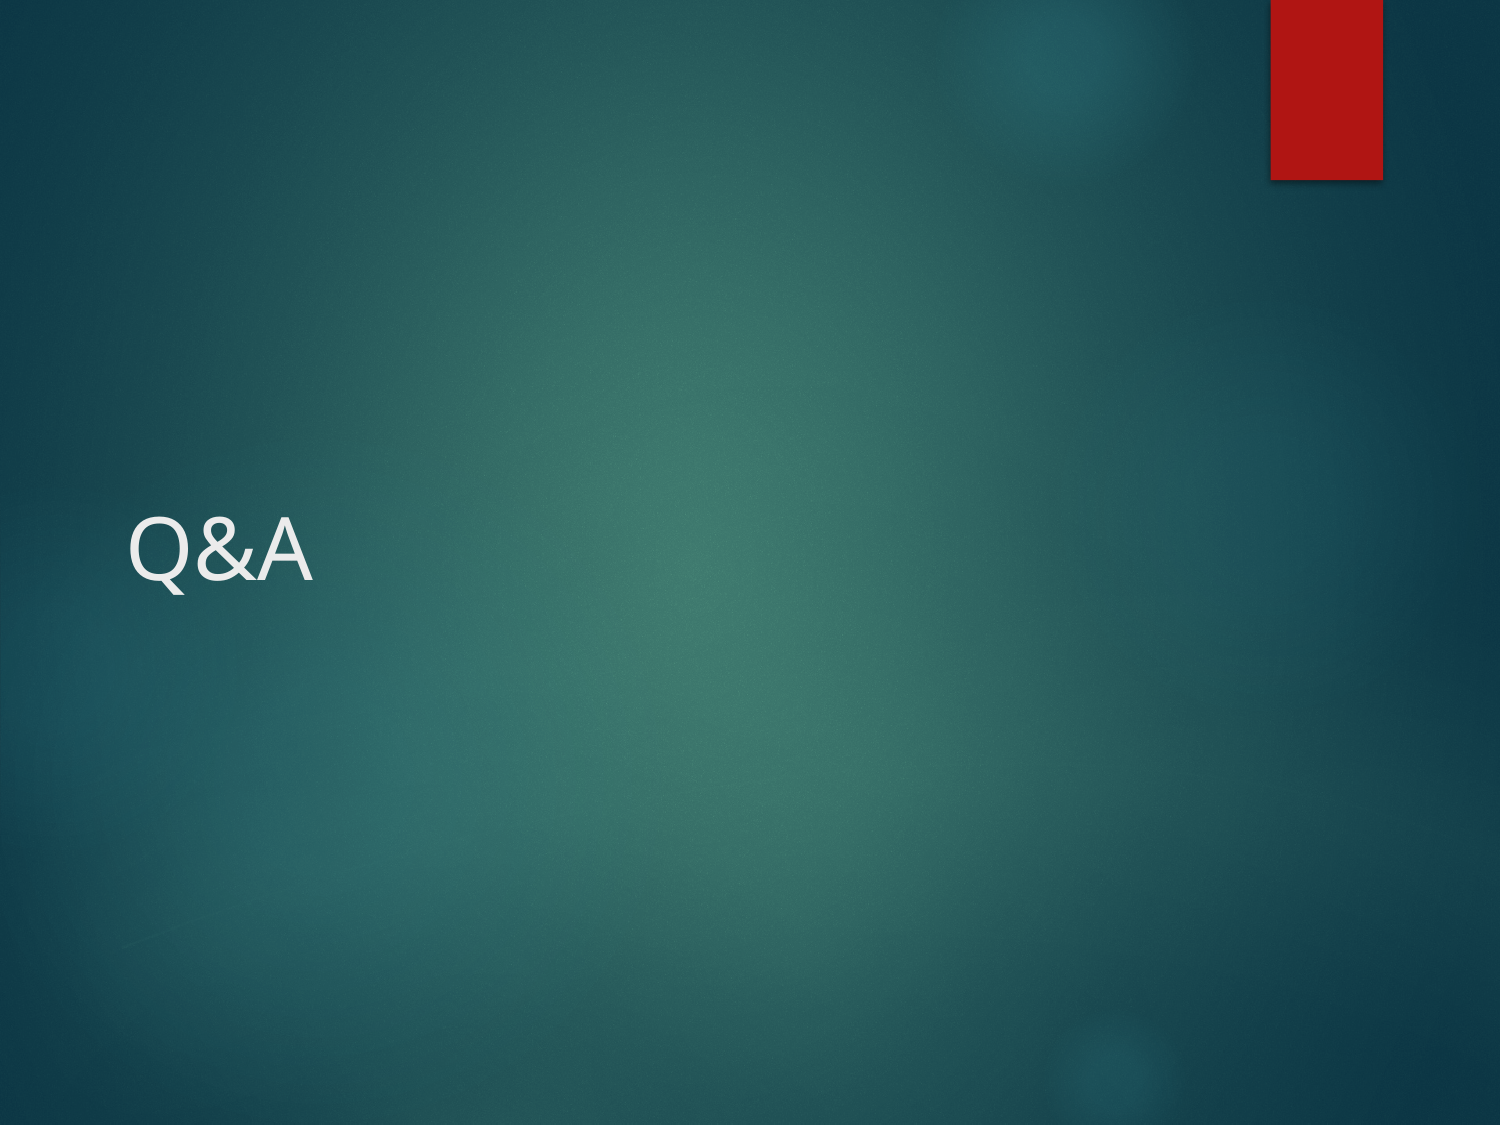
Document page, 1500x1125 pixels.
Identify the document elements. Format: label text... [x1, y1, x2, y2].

picture [0, 0, 1500, 1125]
title Q&A [110, 485, 1062, 632]
